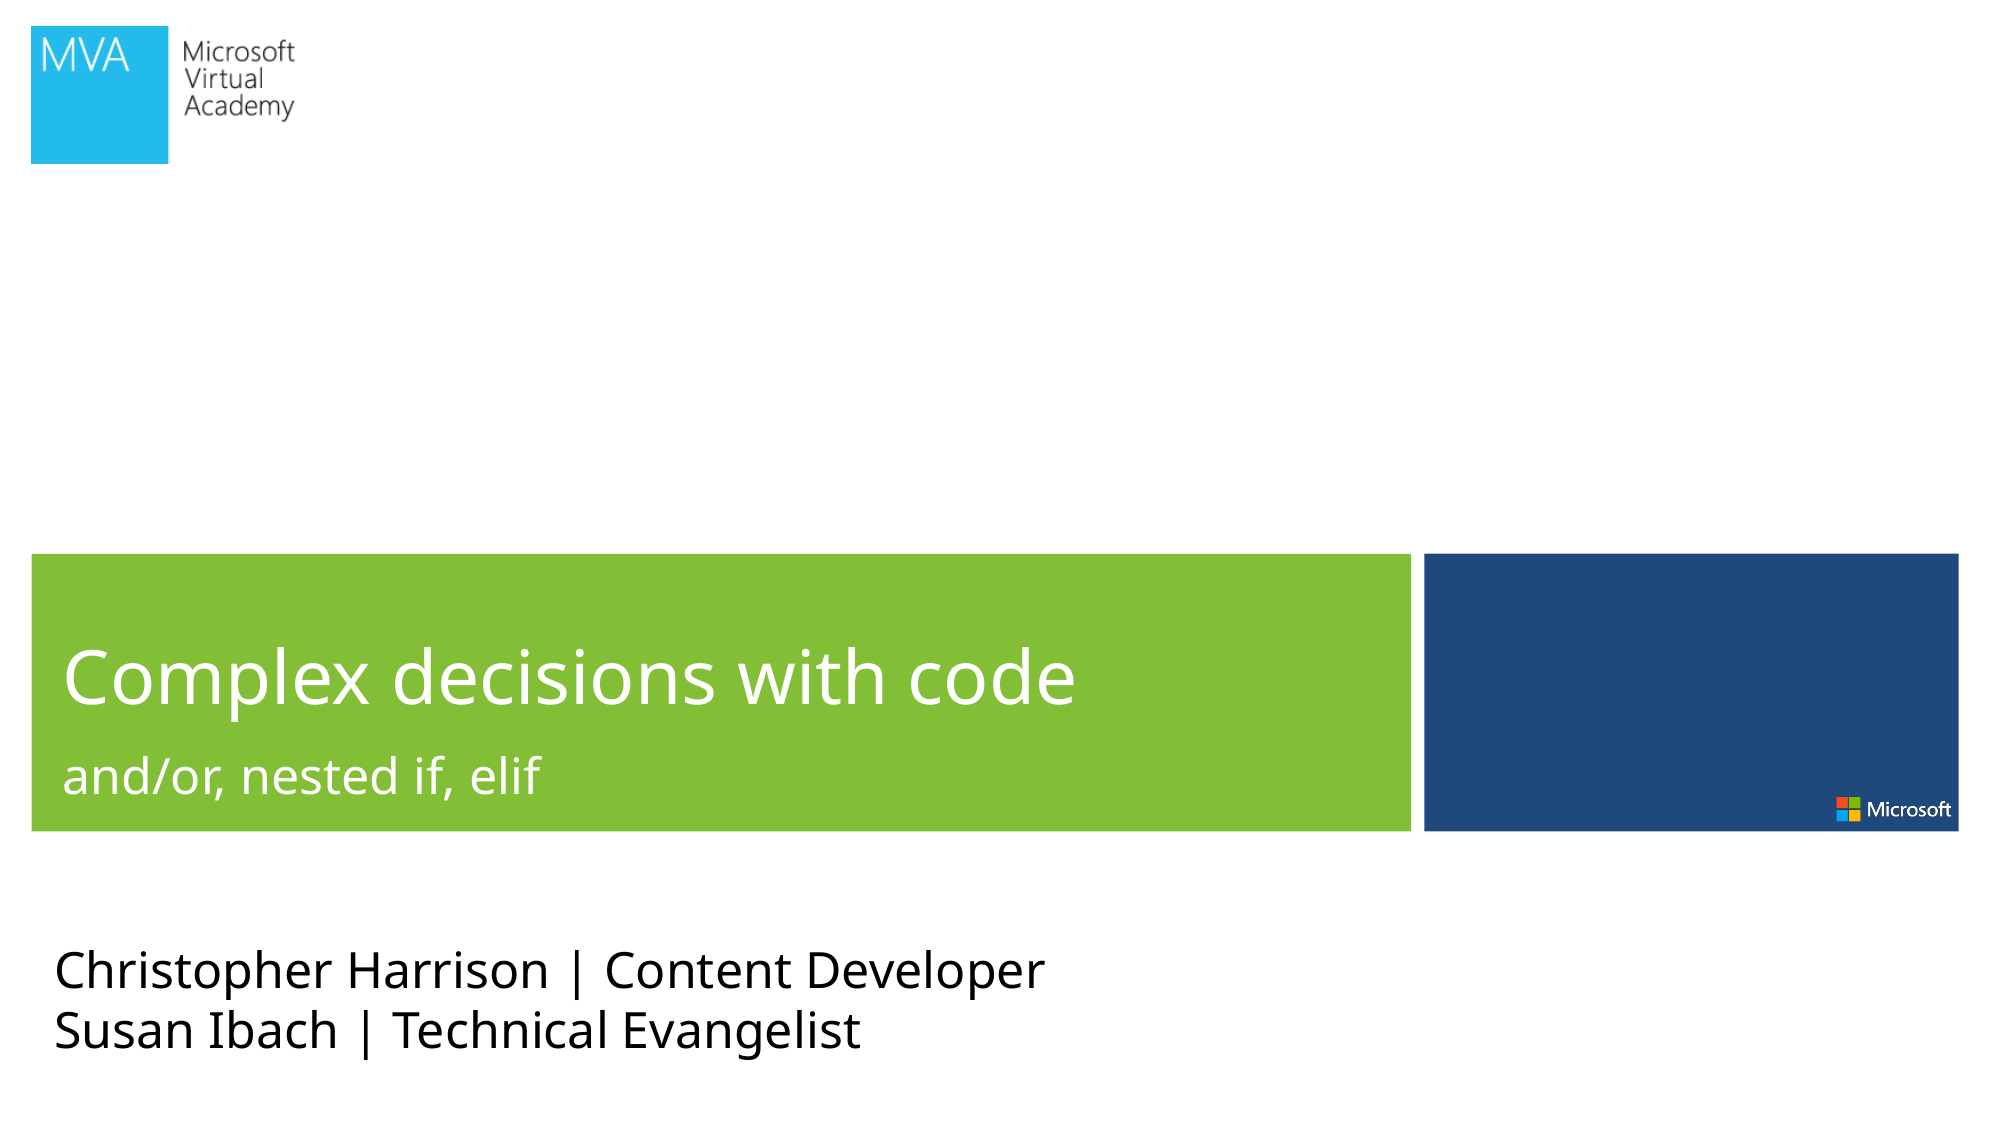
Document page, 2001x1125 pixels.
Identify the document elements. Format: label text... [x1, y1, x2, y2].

subtitle Christopher Harrison | Content Developer Susan Ibach | Technical Evangelist [31, 841, 1412, 1082]
picture [31, 26, 374, 164]
picture [1834, 790, 1956, 827]
list Complex decisions with code and/or, nested if, elif [47, 568, 1396, 813]
